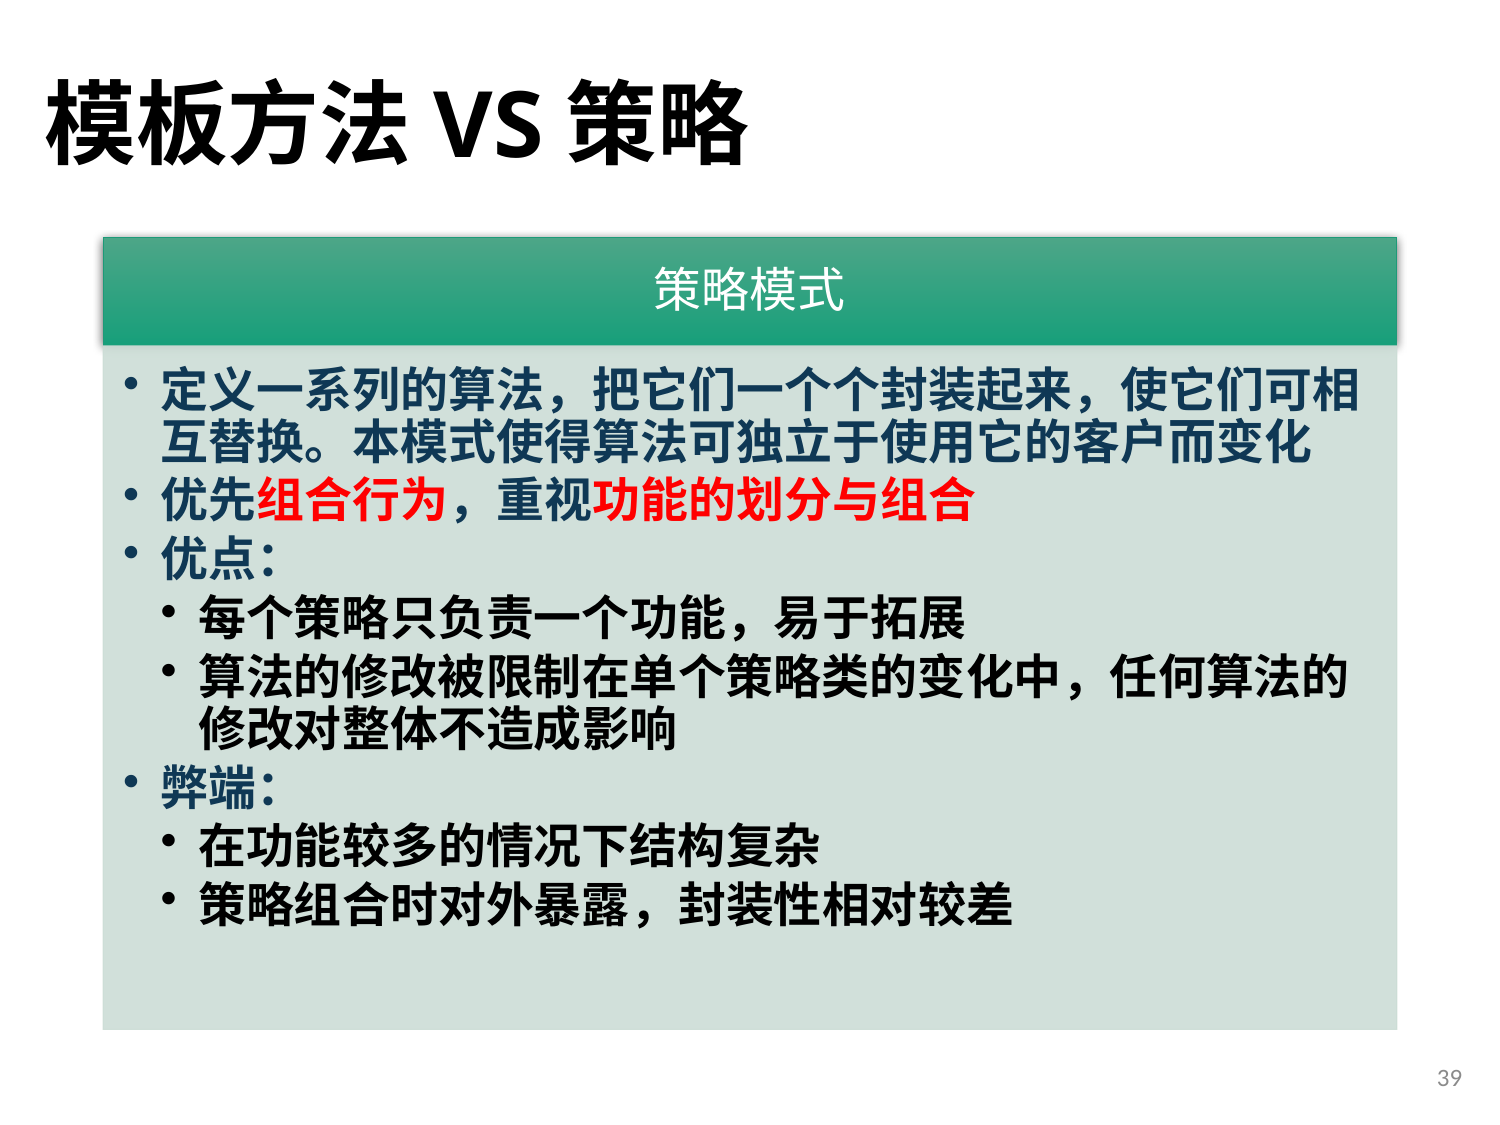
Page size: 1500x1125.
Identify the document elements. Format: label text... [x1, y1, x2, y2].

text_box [103, 208, 1397, 1059]
title 模板方法VS策略 [29, 19, 1324, 237]
slide_number 39 [1139, 1046, 1478, 1107]
